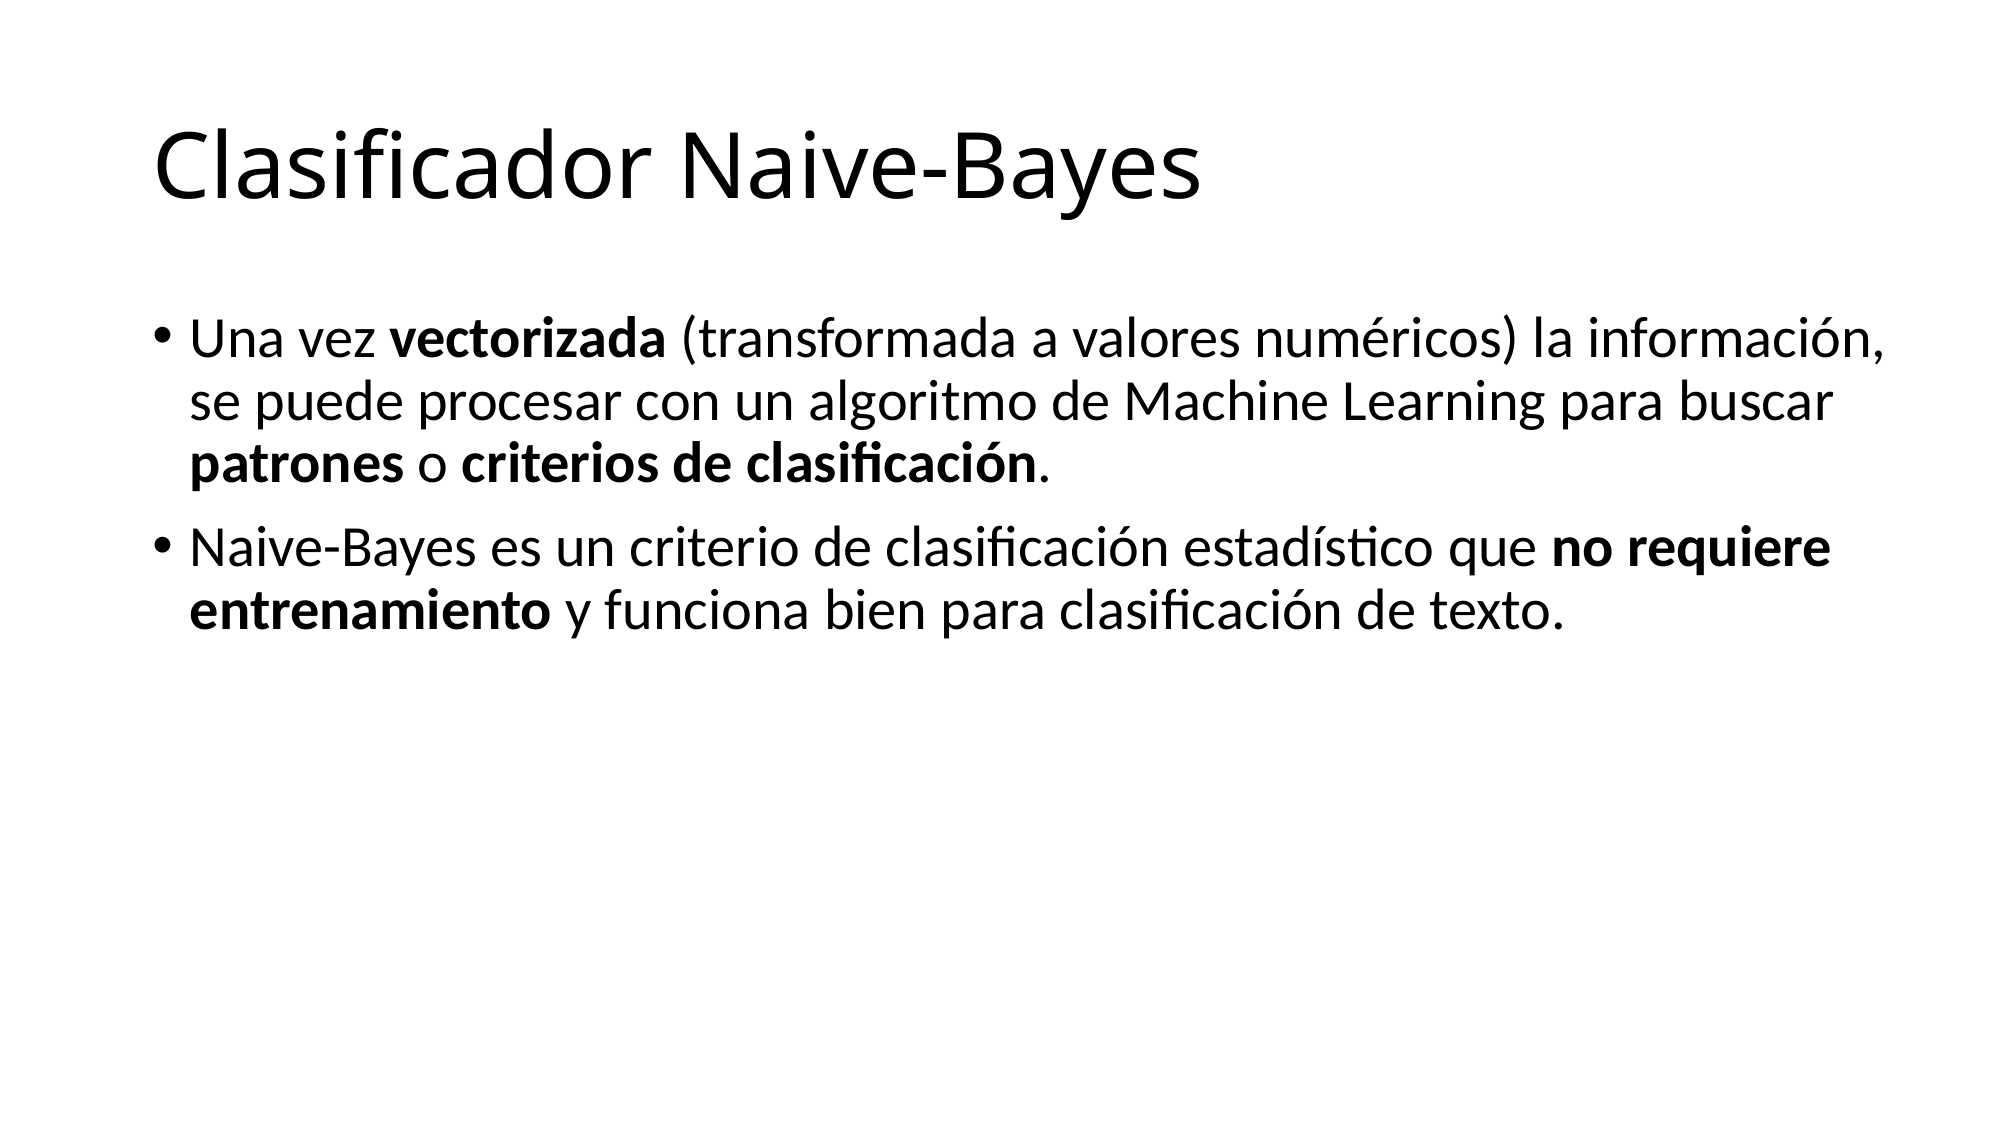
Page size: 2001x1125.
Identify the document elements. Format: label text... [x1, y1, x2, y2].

title Clasificador Naive-Bayes [137, 59, 1863, 278]
list Una vez vectorizada (transformada a valores numéricos) la información, se puede procesar con un algoritmo de Machine Learning para buscar patrones o criterios de clasificación. Naive-Bayes es un criterio de clasificación estadístico que no requiere entrenamiento y funciona bien para clasificación de texto. [137, 299, 1910, 1014]
